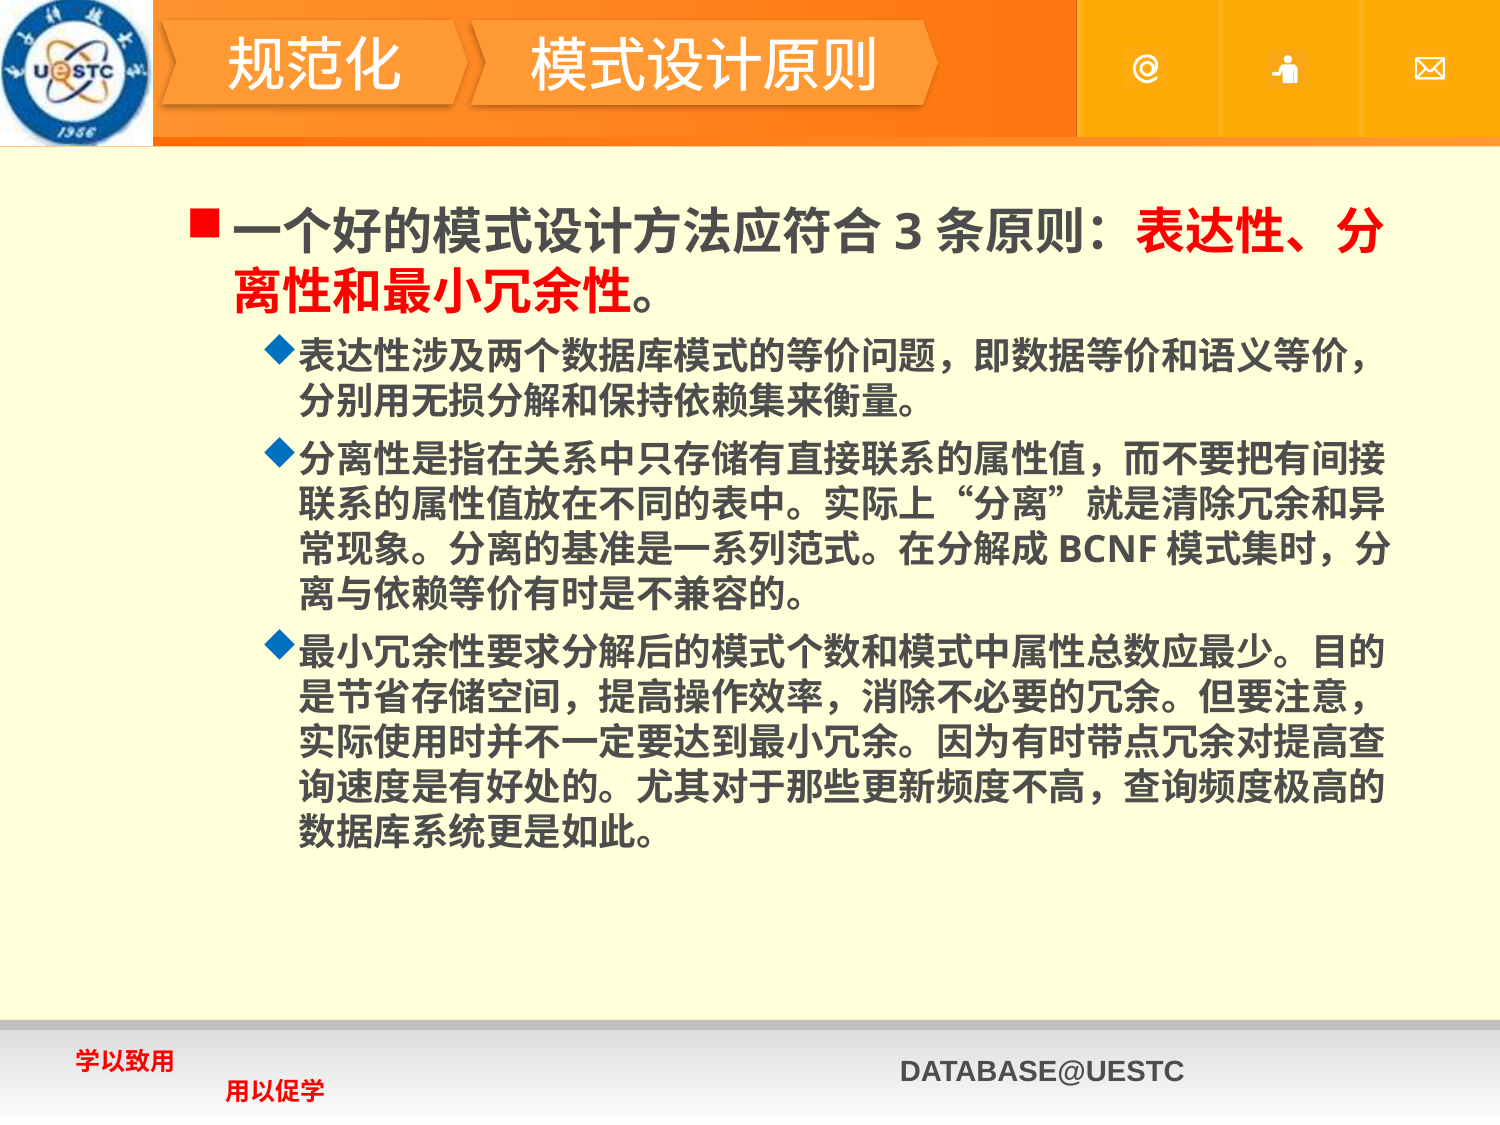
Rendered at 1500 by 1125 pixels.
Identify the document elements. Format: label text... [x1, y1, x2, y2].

list 一个好的模式设计方法应符合3条原则：表达性、分离性和最小冗余性。 表达性涉及两个数据库模式的等价问题，即数据等价和语义等价，分别用无损分解和保持依赖集来衡量。 分离性是指在关系中只存储有直接联系的属性值，而不要把有间接联系的属性值放在不同的表中。实际上“分离”就是清除冗余和异常现象。分离的基准是一系列范式。在分解成BCNF模式集时，分离与依赖等价有时是不兼容的。 最小冗余性要求分解后的模式个数和模式中属性总数应最少。目的是节省存储空间，提高操作效率，消除不必要的冗余。但要注意，实际使用时并不一定要达到最小冗余。因为有时带点冗余对提高查询速度是有好处的。尤其对于那些更新频度不高，查询频度极高的数据库系统更是如此。 [96, 192, 1429, 992]
text_box 模式设计原则 [470, 20, 939, 105]
text_box 规范化 [161, 19, 468, 105]
picture [1425, 48, 1450, 89]
title [155, 1, 1425, 140]
picture [0, 1, 153, 146]
